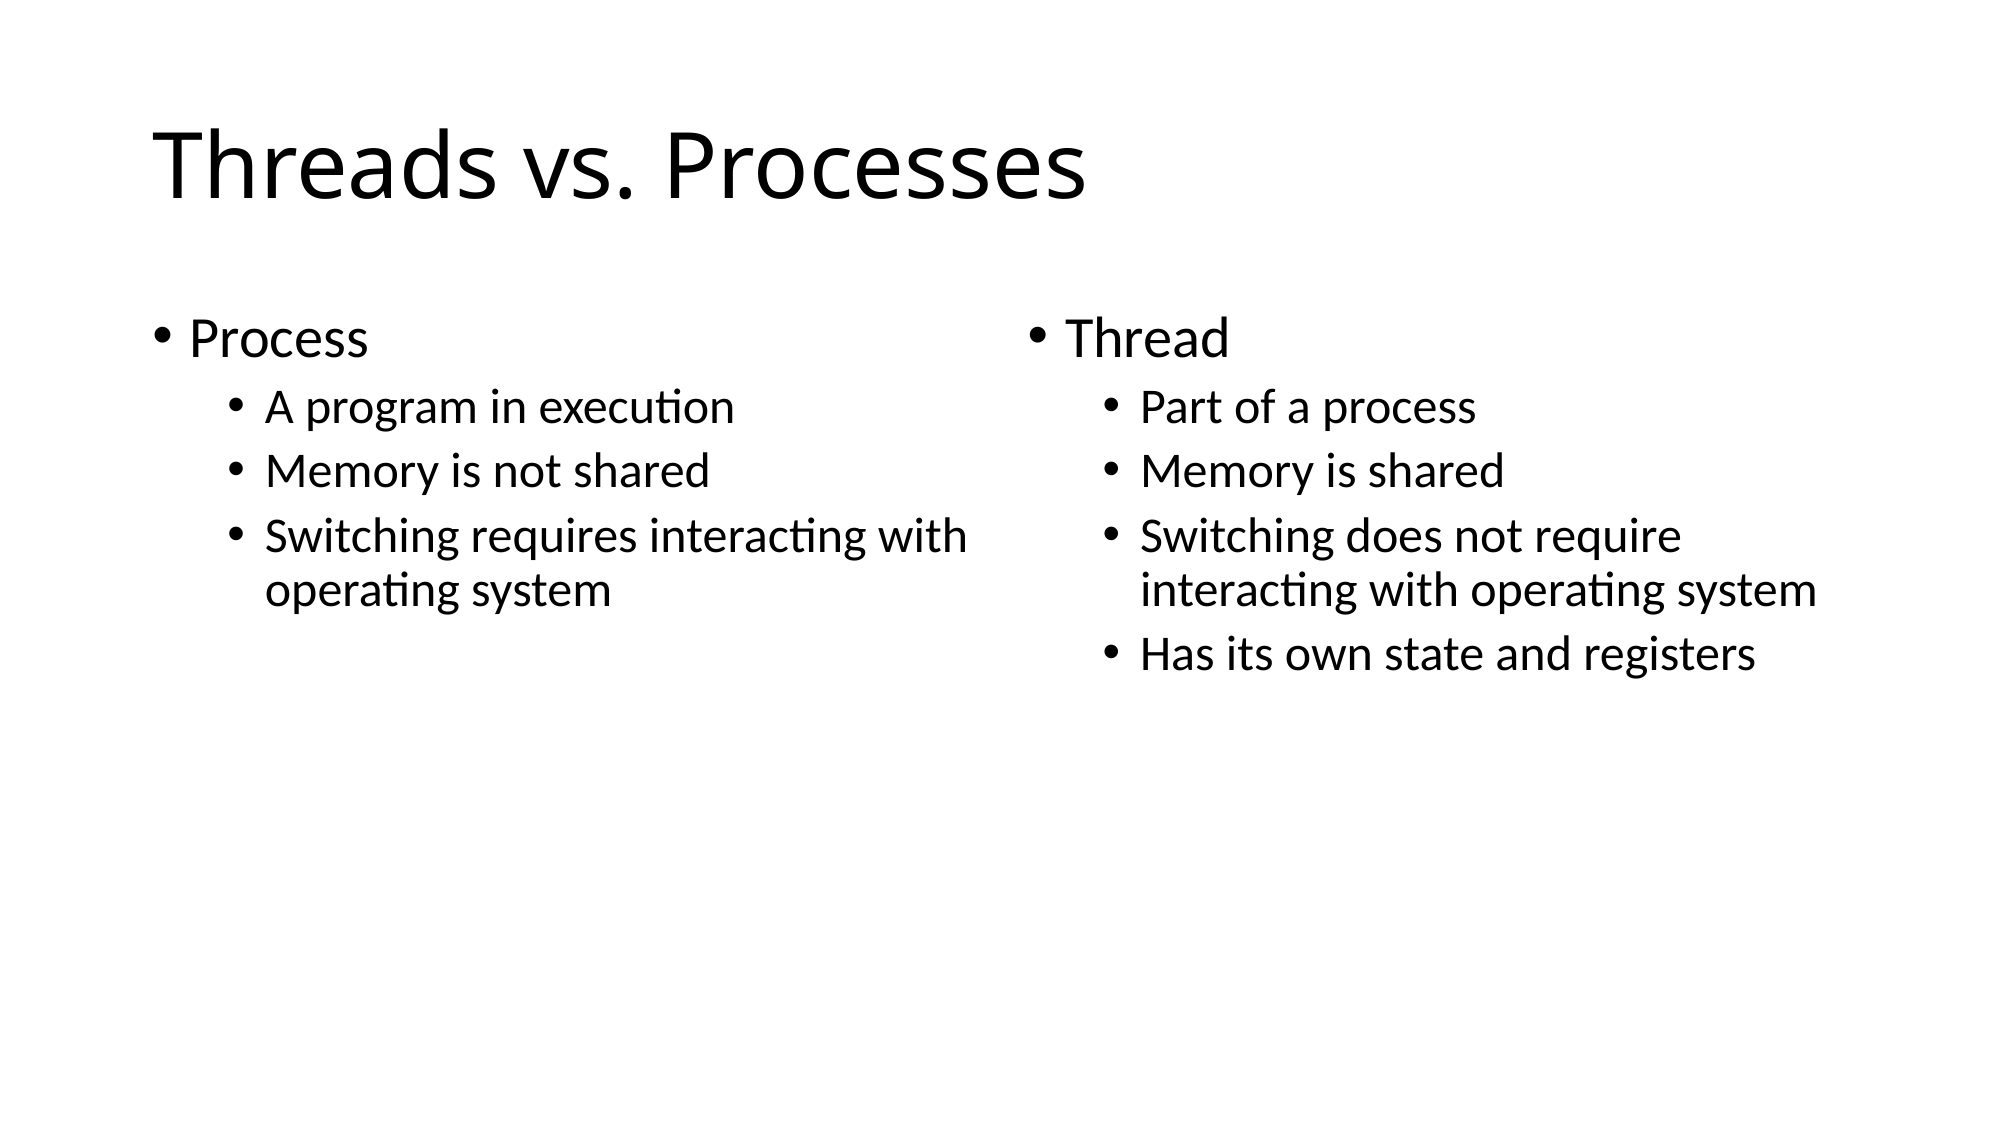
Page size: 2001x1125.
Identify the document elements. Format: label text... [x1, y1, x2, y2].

title Threads vs. Processes [137, 59, 1863, 278]
list Process A program in execution Memory is not shared Switching requires interacting with operating system [137, 299, 988, 1014]
list Thread Part of a process Memory is shared Switching does not require interacting with operating system Has its own state and registers [1012, 299, 1863, 1014]
